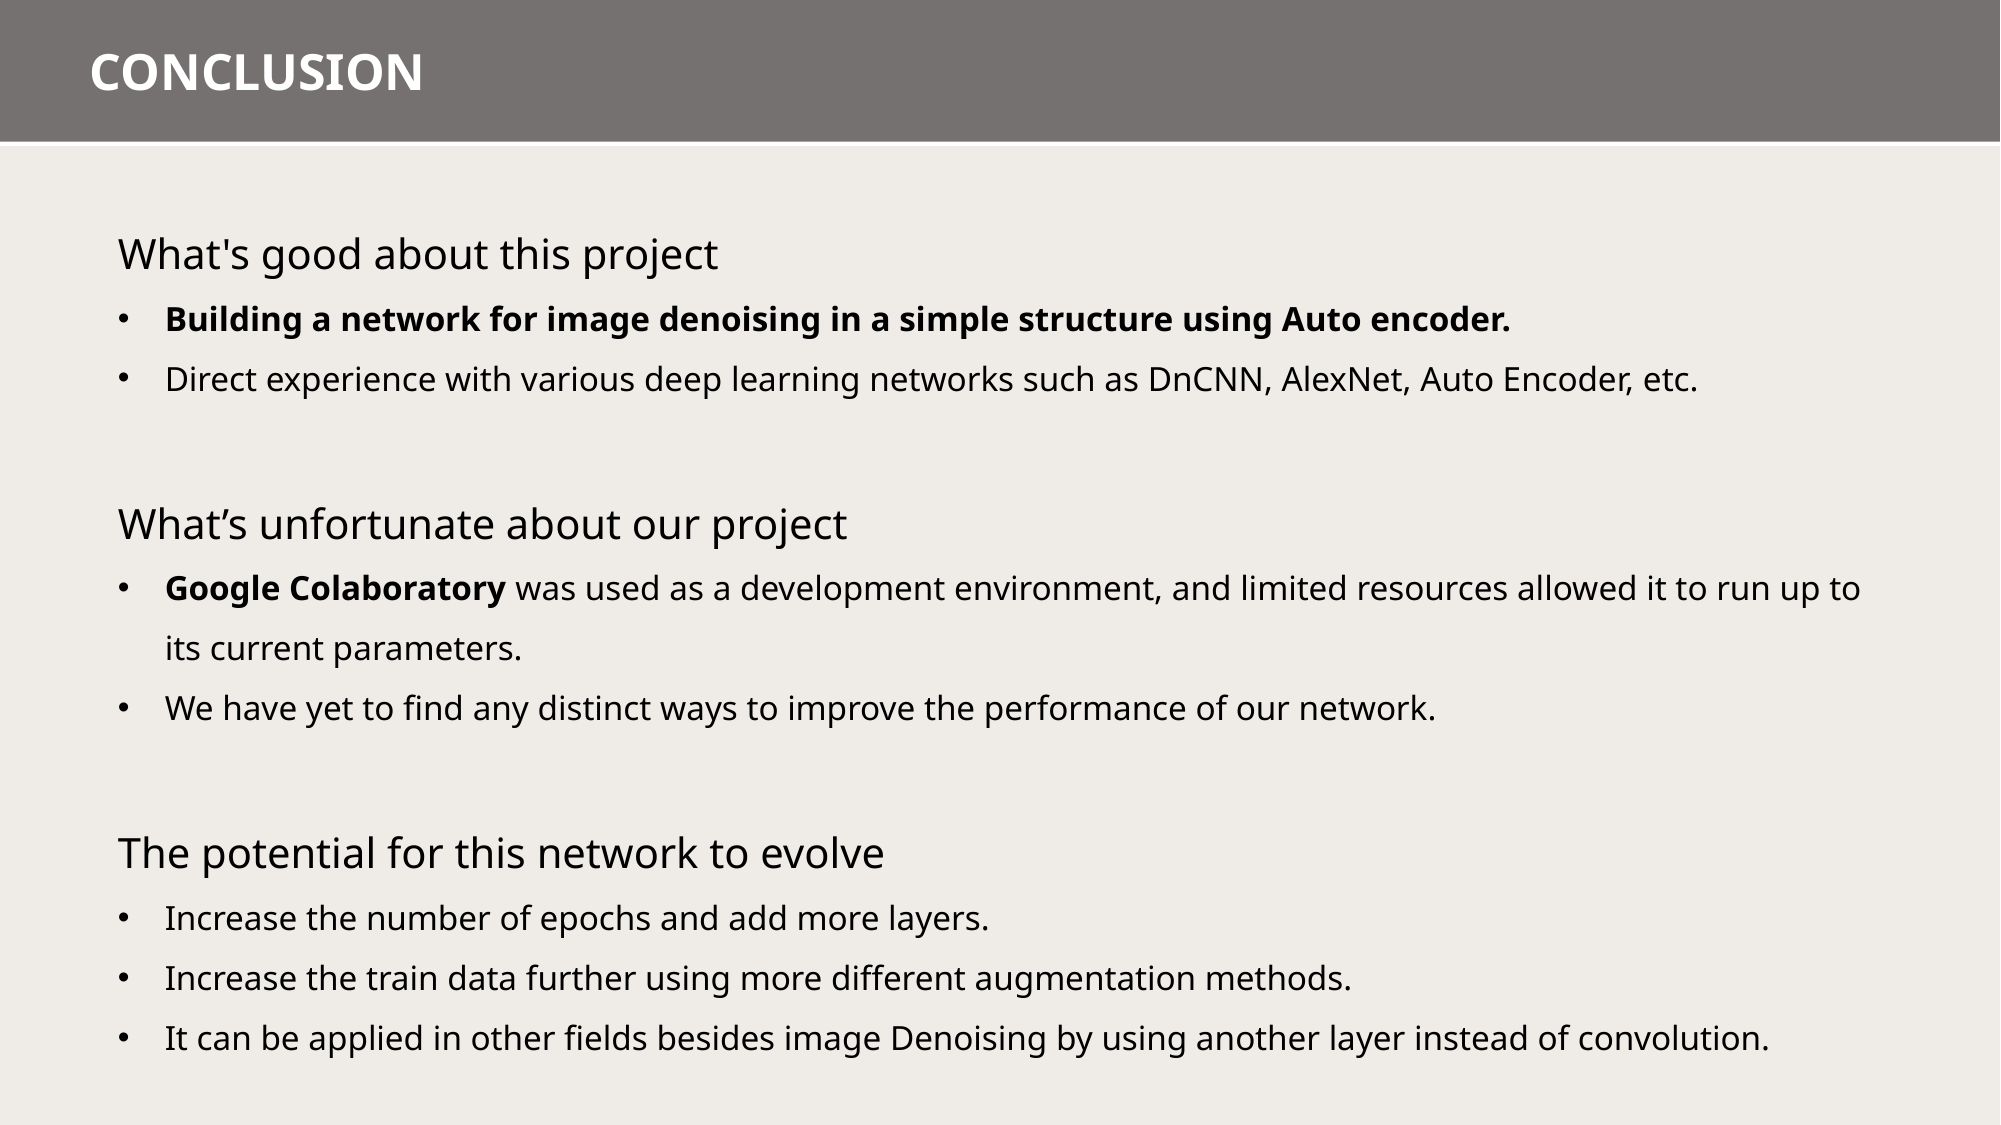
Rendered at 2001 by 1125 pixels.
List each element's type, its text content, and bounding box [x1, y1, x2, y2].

text_box What's good about this project Building a network for image denoising in a simple structure using Auto encoder. Direct experience with various deep learning networks such as DnCNN, AlexNet, Auto Encoder, etc. What’s unfortunate about our project Google Colaboratory was used as a development environment, and limited resources allowed it to run up to its current parameters. We have yet to find any distinct ways to improve the performance of our network. The potential for this network to evolve Increase the number of epochs and add more layers. Increase the train data further using more different augmentation methods. It can be applied in other fields besides image Denoising by using another layer instead of convolution. [103, 195, 1897, 1065]
text_box CONCLUSION [0, 0, 2000, 143]
